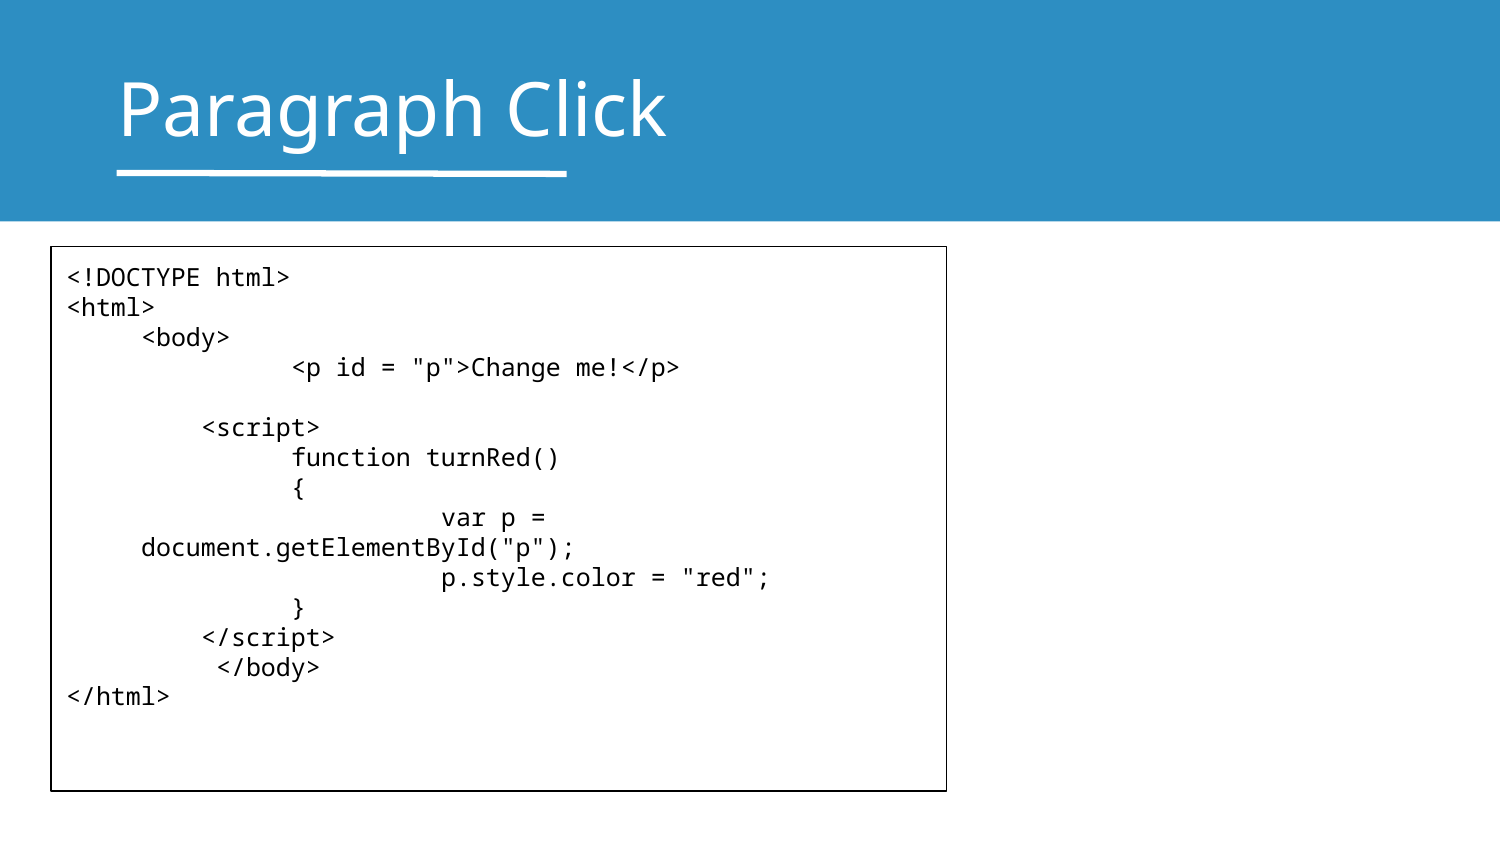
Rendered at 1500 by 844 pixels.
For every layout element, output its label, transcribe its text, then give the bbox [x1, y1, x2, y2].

title Paragraph Click [102, 46, 1500, 141]
list <!DOCTYPE html> <html> <body> <p id = "p">Change me!</p> <script> function turnRed() { var p = document.getElementById("p"); p.style.color = "red"; } </script> </body> </html> [51, 246, 947, 791]
